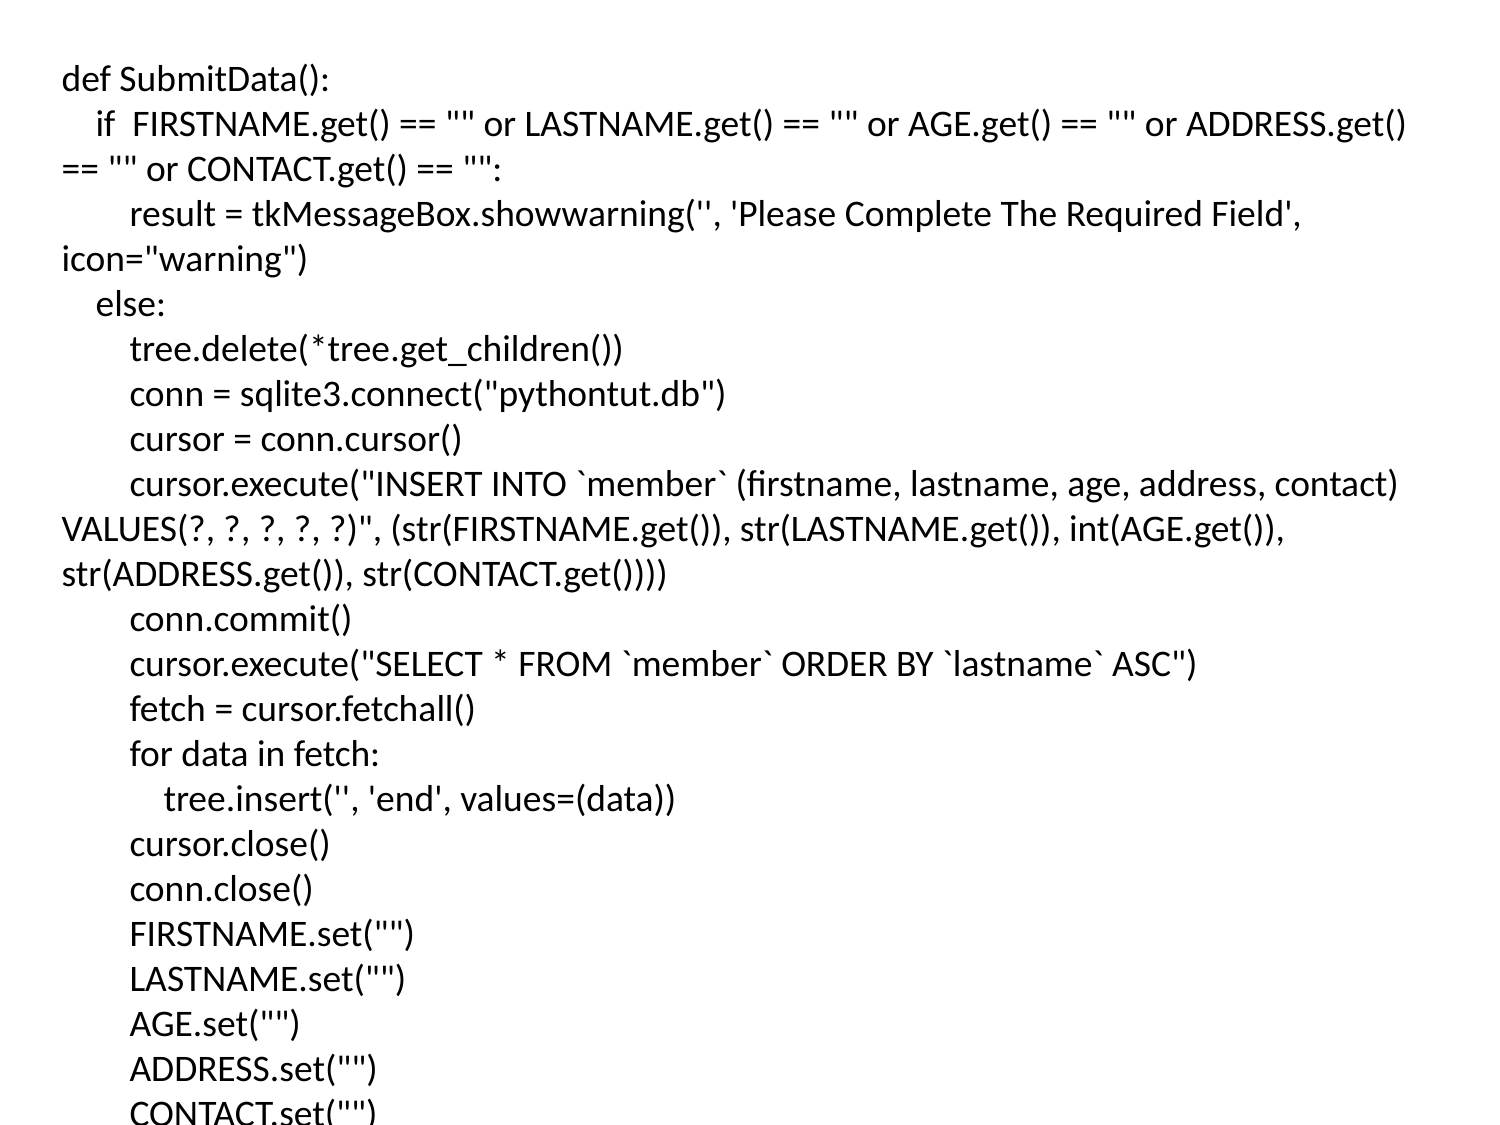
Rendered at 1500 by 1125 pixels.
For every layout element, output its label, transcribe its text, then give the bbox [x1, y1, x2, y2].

text_box def SubmitData(): if FIRSTNAME.get() == "" or LASTNAME.get() == "" or AGE.get() == "" or ADDRESS.get() == "" or CONTACT.get() == "": result = tkMessageBox.showwarning('', 'Please Complete The Required Field', icon="warning") else: tree.delete(*tree.get_children()) conn = sqlite3.connect("pythontut.db") cursor = conn.cursor() cursor.execute("INSERT INTO `member` (firstname, lastname, age, address, contact) VALUES(?, ?, ?, ?, ?)", (str(FIRSTNAME.get()), str(LASTNAME.get()), int(AGE.get()), str(ADDRESS.get()), str(CONTACT.get()))) conn.commit() cursor.execute("SELECT * FROM `member` ORDER BY `lastname` ASC") fetch = cursor.fetchall() for data in fetch: tree.insert('', 'end', values=(data)) cursor.close() conn.close() FIRSTNAME.set("") LASTNAME.set("") AGE.set("") ADDRESS.set("") CONTACT.set("") [46, 46, 1430, 1125]
